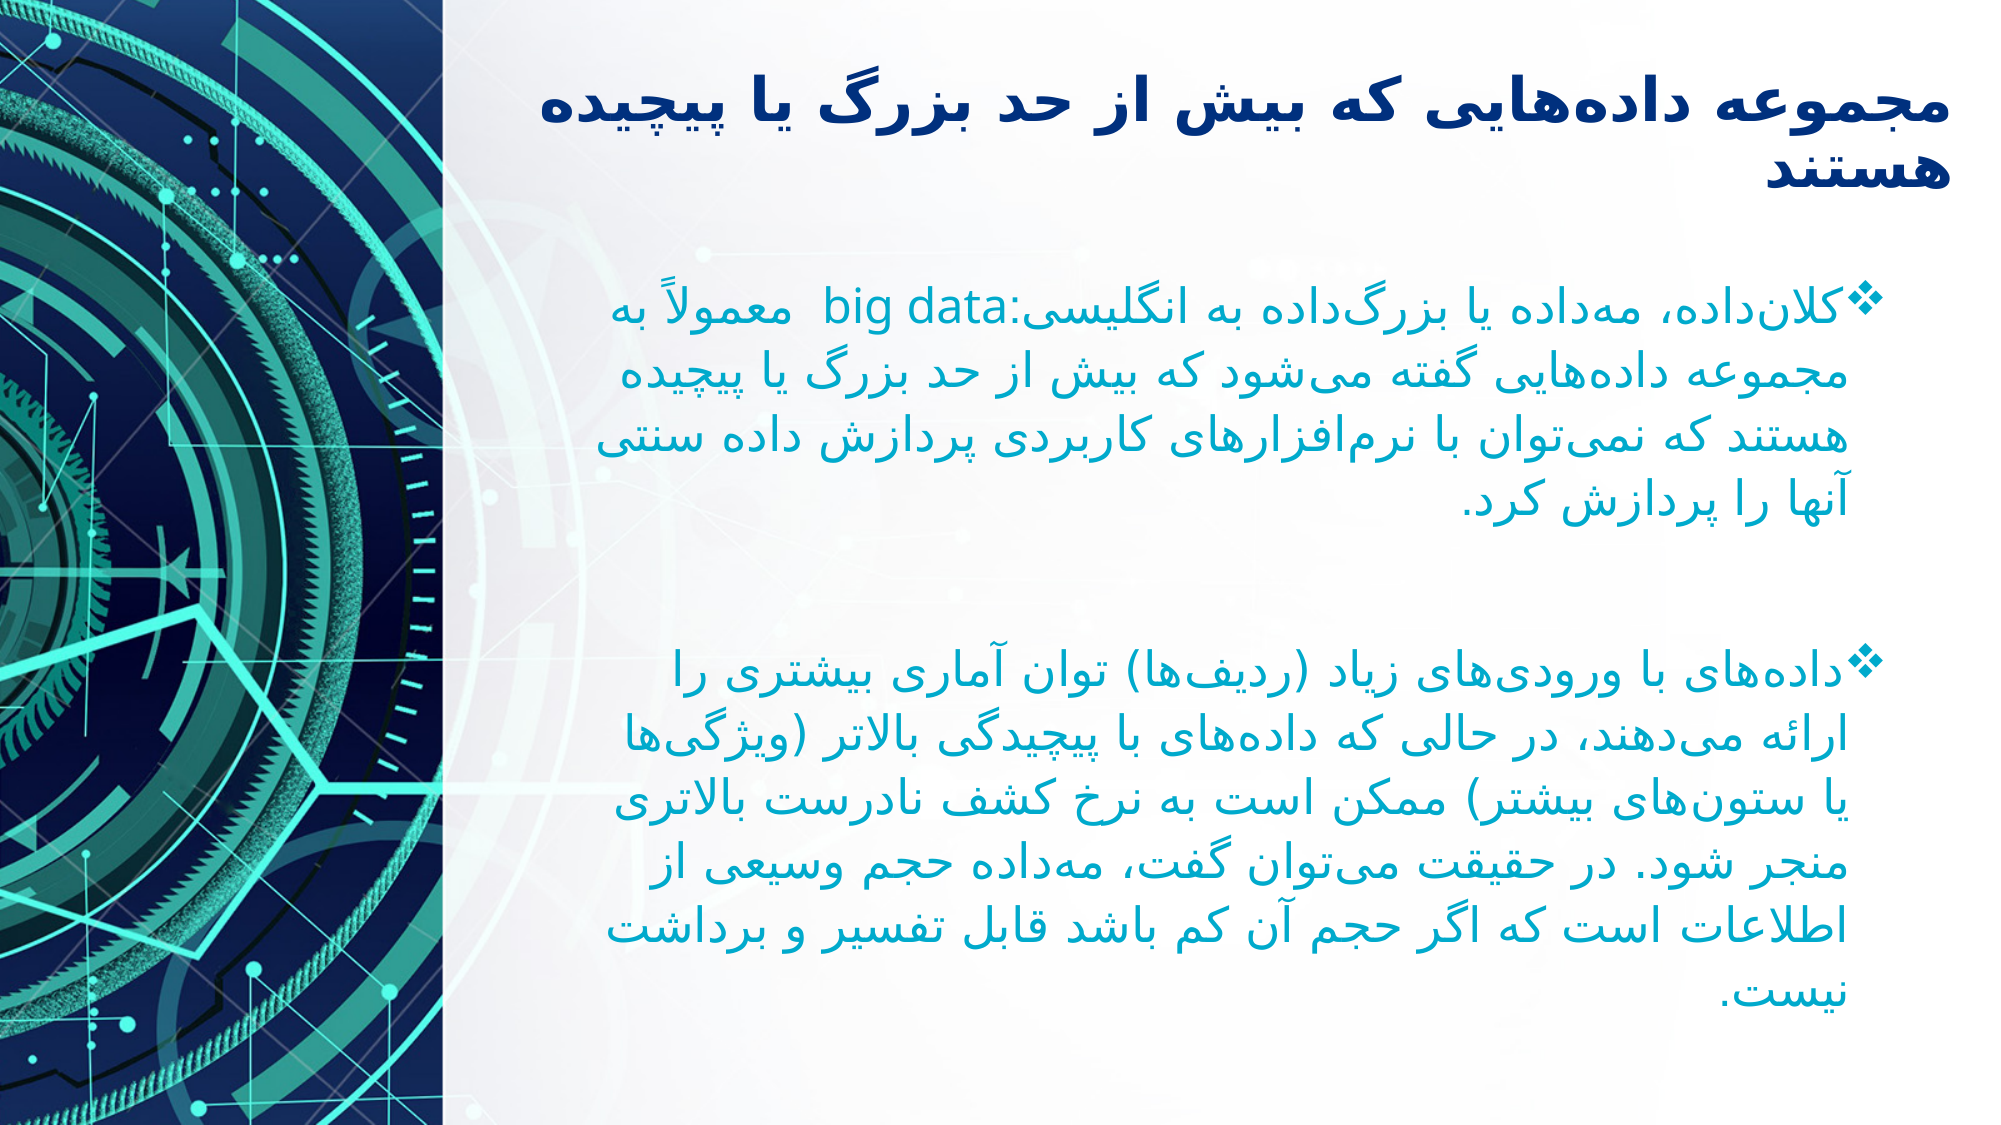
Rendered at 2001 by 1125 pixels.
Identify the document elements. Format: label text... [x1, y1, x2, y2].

list کلان‌داده‌، مه‌داده‌ یا بزرگ‌داده به انگلیسی:big data معمولاً به مجموعه داده‌هایی گفته می‌شود که بیش از حد بزرگ یا پیچیده هستند که نمی‌توان با نرم‌افزارهای کاربردی پردازش داده سنتی آنها را پردازش کرد. داده‌های با ورودی‌های زیاد (ردیف‌ها) توان آماری بیشتری را ارائه می‌دهند، در حالی که داده‌های با پیچیدگی بالاتر (ویژگی‌ها یا ستون‌های بیشتر) ممکن است به نرخ کشف نادرست بالاتری منجر شود. در حقیقت می‌توان گفت، مه‌داده حجم وسیعی از اطلاعات است که اگر حجم آن کم باشد قابل تفسیر و برداشت نیست. [565, 261, 1902, 1031]
picture [0, 0, 2001, 1125]
title مجموعه داده‌هایی که بیش از حد بزرگ یا پیچیده هستند [465, 61, 1969, 187]
